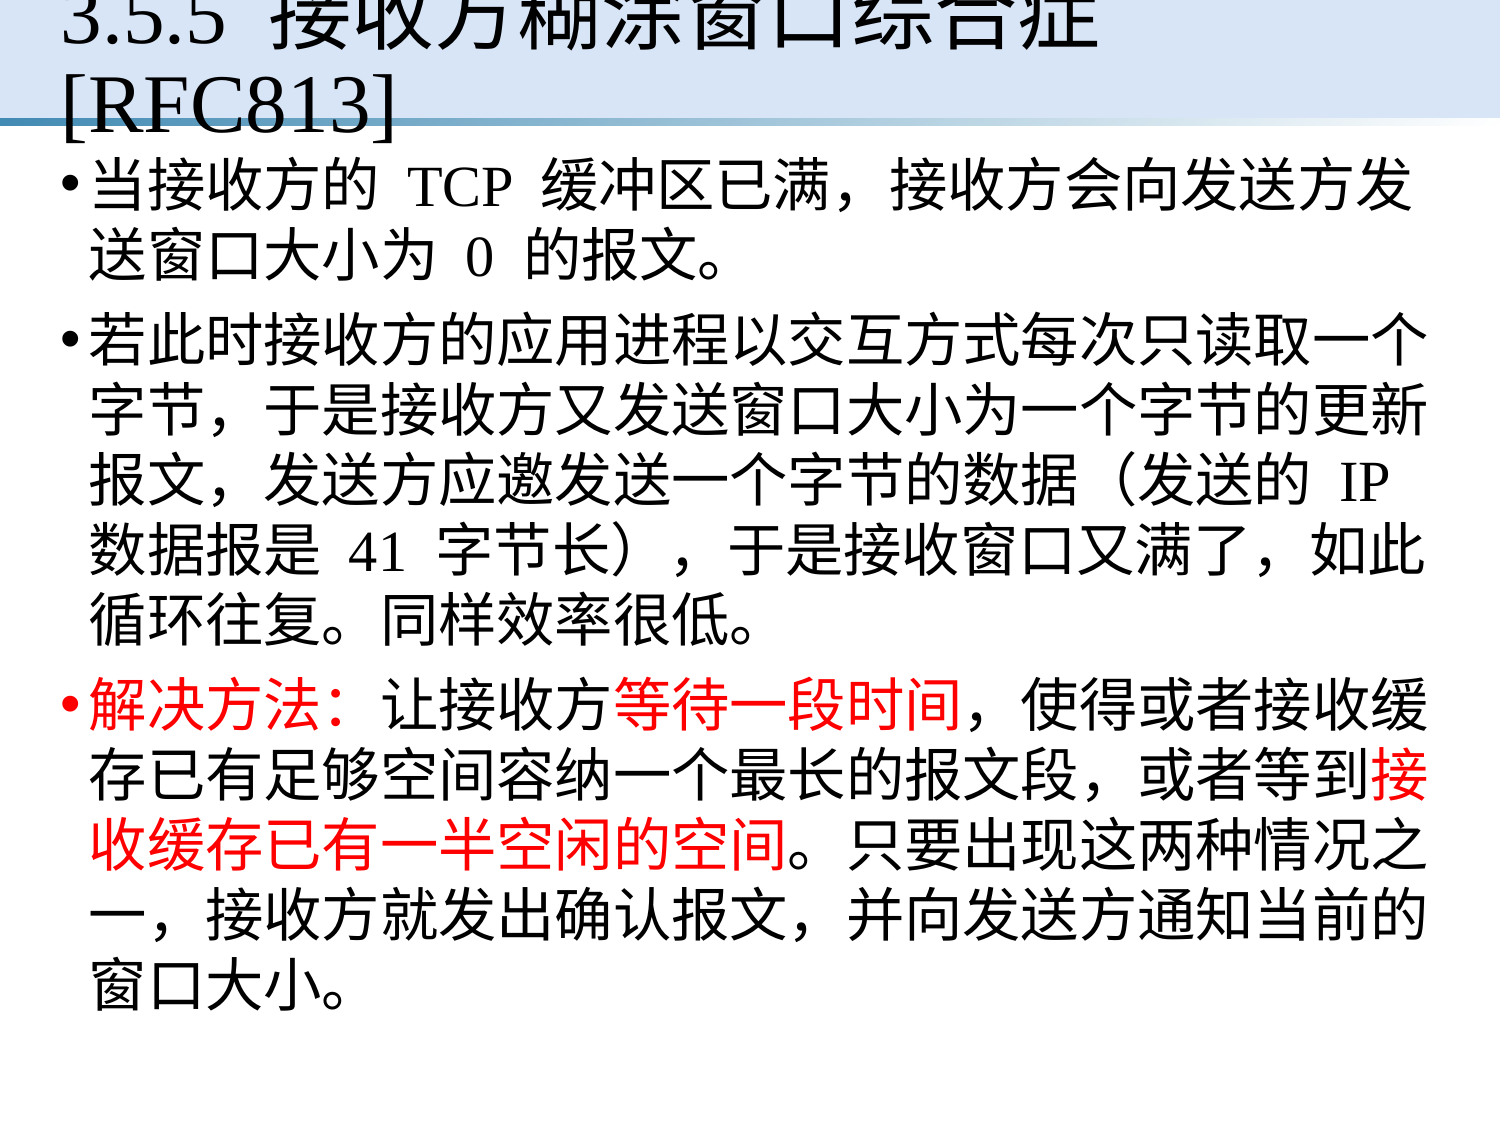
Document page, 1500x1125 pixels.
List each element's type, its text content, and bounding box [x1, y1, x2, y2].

title 3.5.5 接收方糊涂窗口综合症[RFC813] [45, 0, 1456, 123]
list 当接收方的 TCP 缓冲区已满，接收方会向发送方发送窗口大小为 0 的报文。 若此时接收方的应用进程以交互方式每次只读取一个字节，于是接收方又发送窗口大小为一个字节的更新报文，发送方应邀发送一个字节的数据（发送的 IP 数据报是 41 字节长），于是接收窗口又满了，如此循环往复。同样效率很低。 解决方法：让接收方等待一段时间，使得或者接收缓存已有足够空间容纳一个最长的报文段，或者等到接收缓存已有一半空闲的空间。只要出现这两种情况之一，接收方就发出确认报文，并向发送方通知当前的窗口大小。 [45, 140, 1456, 1031]
